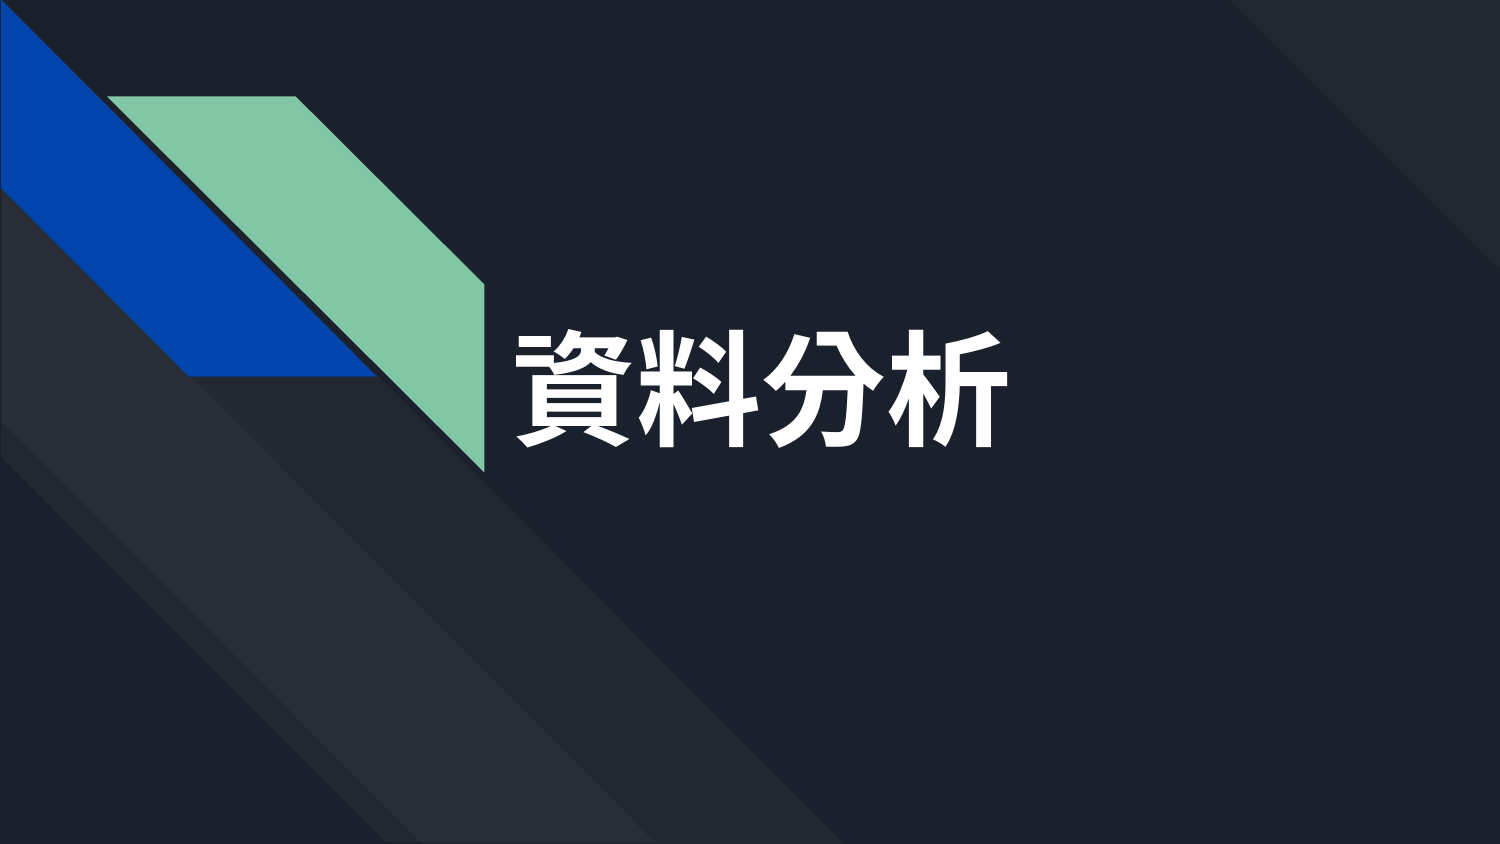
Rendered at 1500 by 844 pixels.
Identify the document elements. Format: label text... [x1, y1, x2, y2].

text_box 資料分析 [496, 296, 1378, 477]
